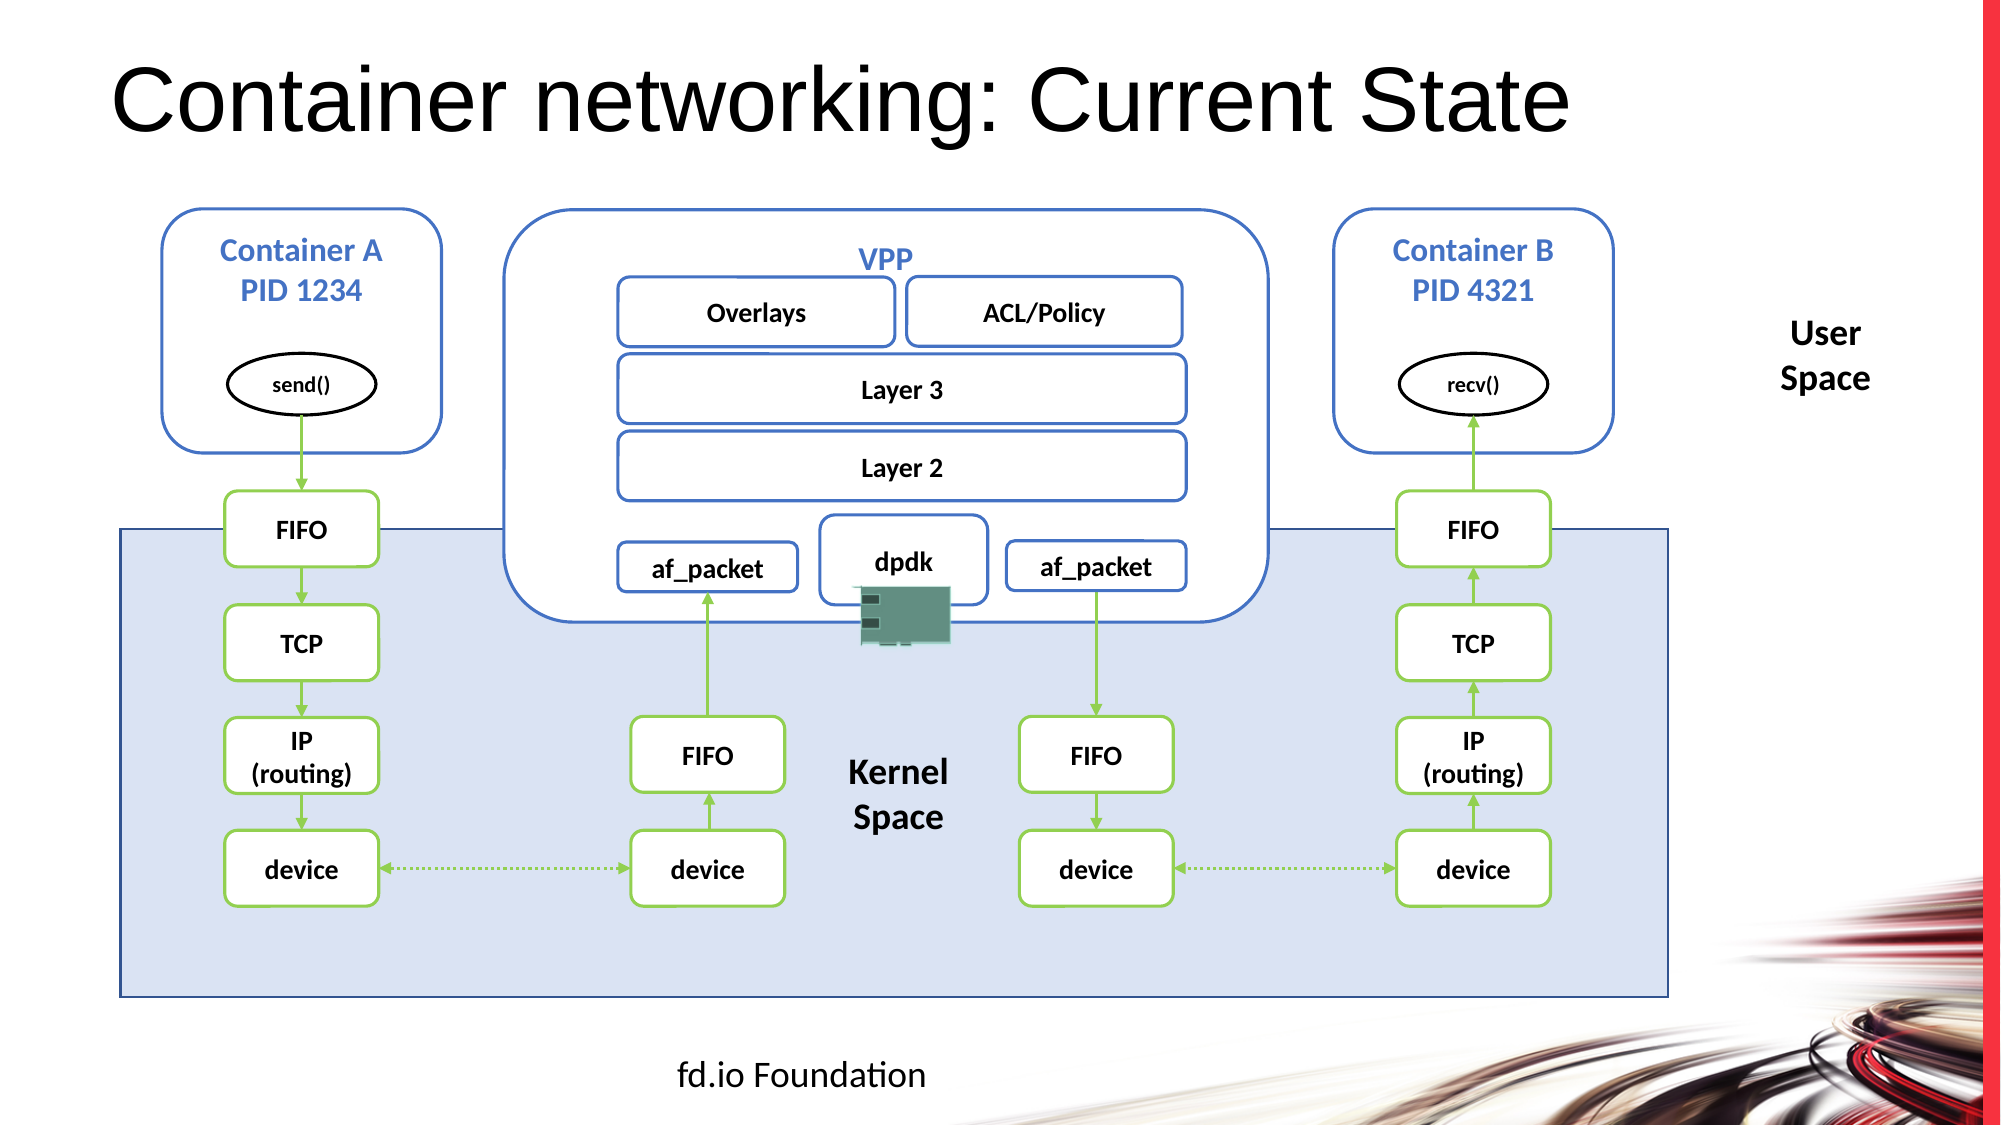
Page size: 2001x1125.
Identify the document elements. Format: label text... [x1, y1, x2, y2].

text_box FIFO [1018, 715, 1175, 794]
text_box VPP [502, 208, 1270, 624]
text_box device [223, 829, 380, 908]
picture [0, 0, 1983, 1125]
text_box Layer 3 [616, 352, 1188, 425]
text_box FIFO [1395, 489, 1552, 568]
text_box FIFO [223, 489, 380, 568]
text_box dpdk [818, 513, 989, 606]
text_box af_packet [1005, 539, 1188, 592]
text_box FIFO [629, 715, 786, 794]
text_box ACL/Policy [905, 275, 1184, 348]
text_box Overlays [616, 275, 896, 348]
text_box af_packet [616, 540, 799, 593]
text_box Container B PID 4321 [1332, 207, 1615, 455]
text_box TCP [223, 603, 380, 682]
text_box Kernel Space [721, 739, 1076, 844]
text_box recv() [1398, 352, 1549, 417]
text_box IP (routing) [223, 716, 380, 795]
text_box IP (routing) [1395, 716, 1552, 795]
title Container networking: Current State [95, 21, 1922, 182]
text_box Container A PID 1234 [160, 207, 443, 455]
text_box device [1018, 829, 1175, 908]
text_box device [1395, 829, 1552, 908]
text_box [119, 528, 1669, 998]
text_box User Space [1765, 300, 1887, 406]
text_box send() [226, 352, 378, 417]
text_box device [629, 829, 786, 908]
text_box TCP [1395, 603, 1552, 682]
text_box Layer 2 [616, 429, 1188, 502]
